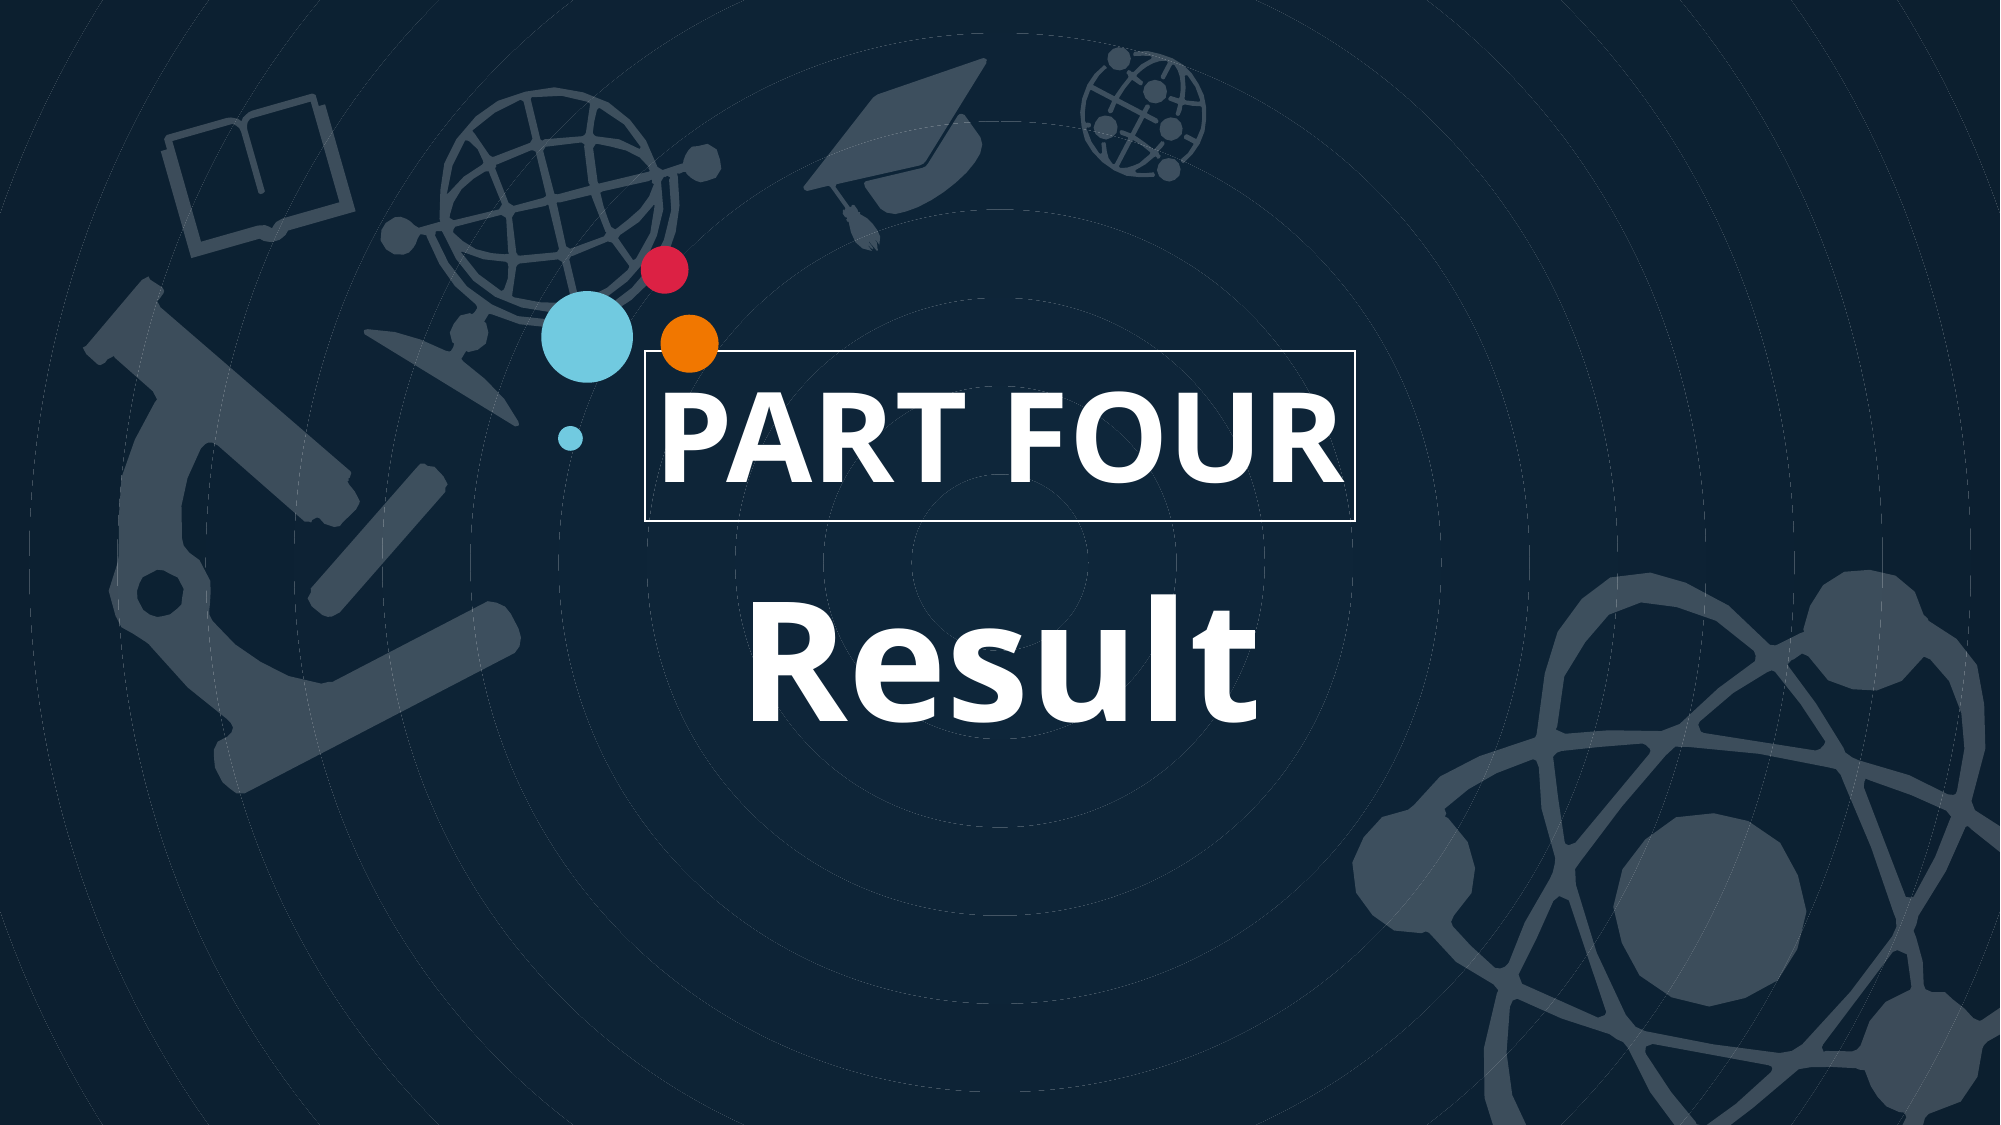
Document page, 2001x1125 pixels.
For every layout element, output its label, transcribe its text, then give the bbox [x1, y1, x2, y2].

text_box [539, 235, 708, 466]
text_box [632, 350, 1368, 521]
text_box Result [644, 547, 1356, 763]
